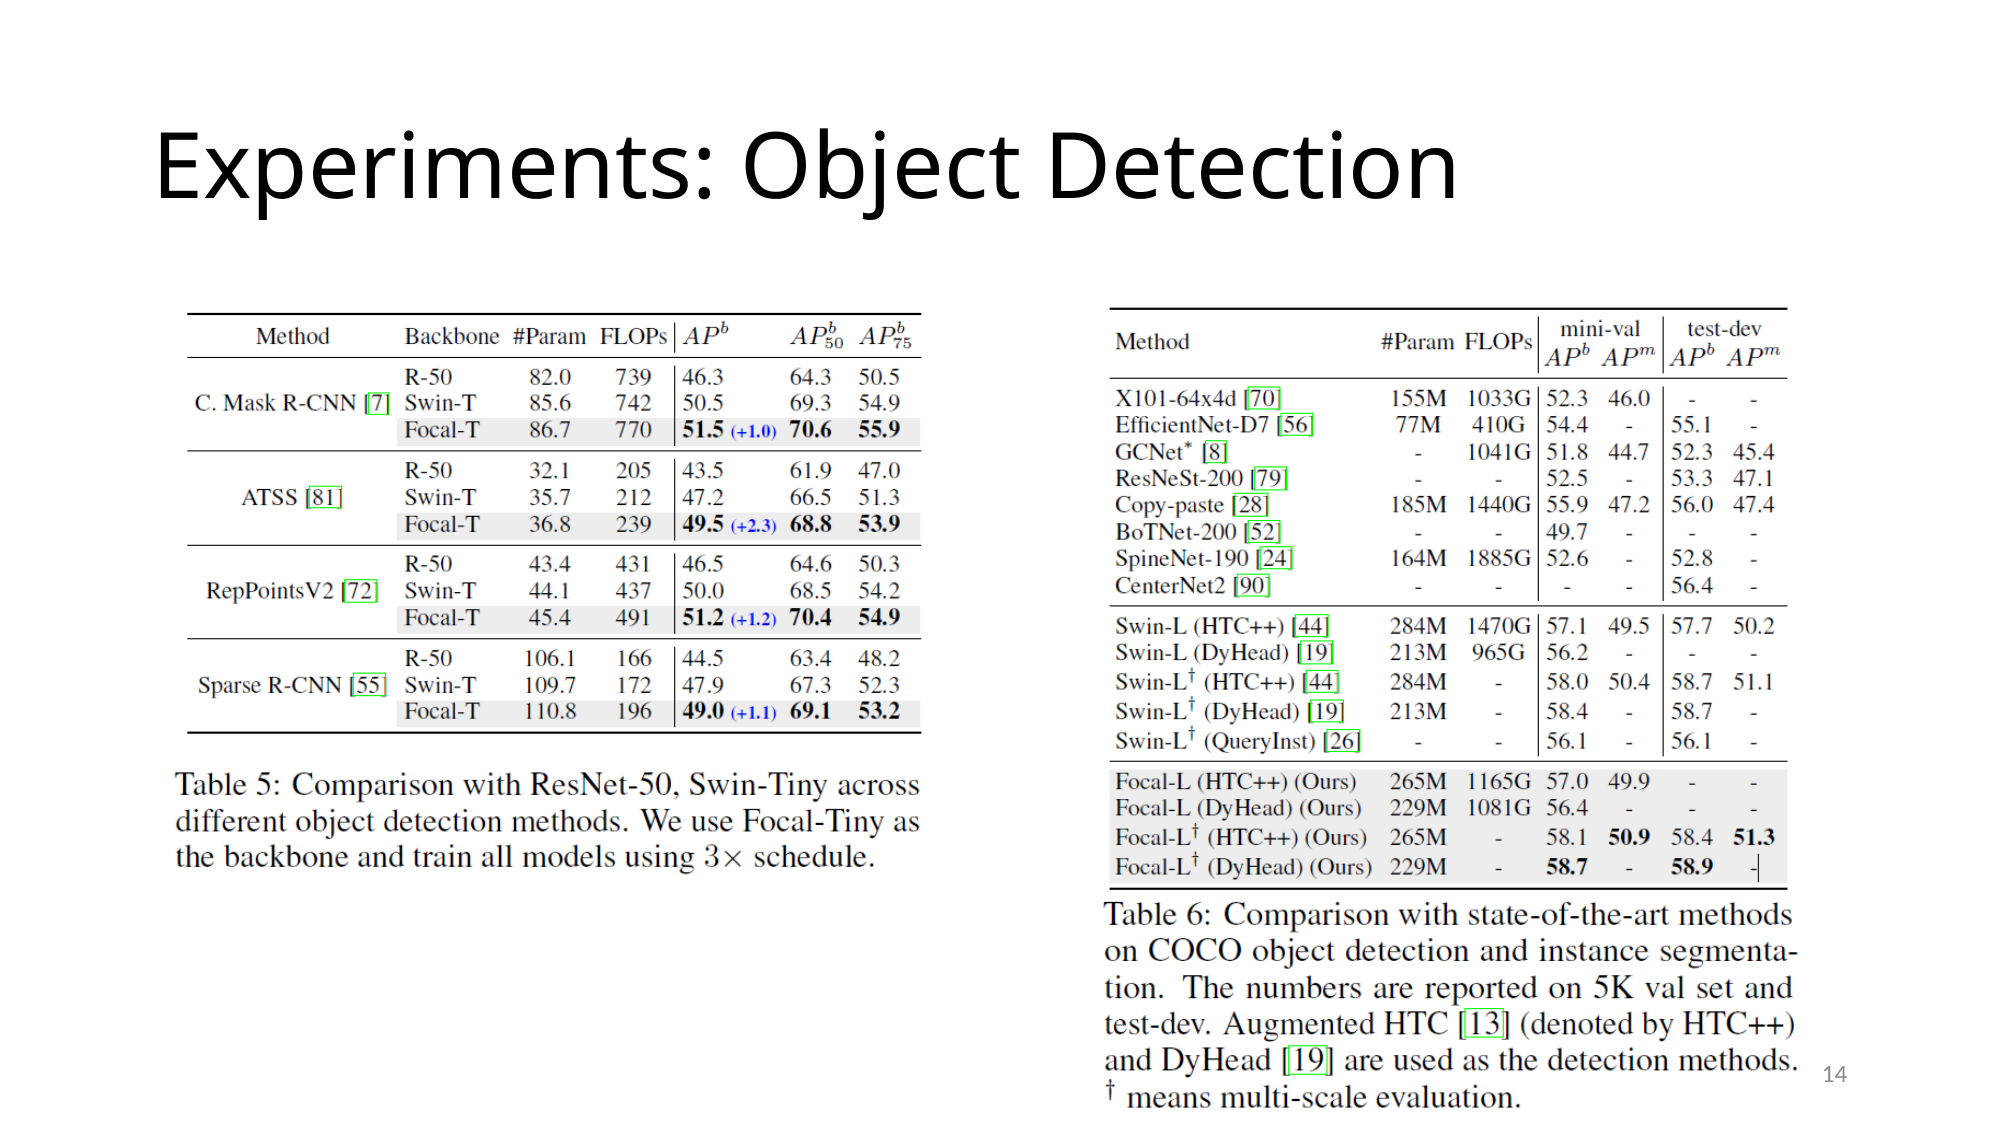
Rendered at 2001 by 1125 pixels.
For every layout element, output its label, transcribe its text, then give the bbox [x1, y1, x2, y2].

slide_number 14 [1805, 1042, 1863, 1103]
picture [168, 299, 931, 883]
title Experiments: Object Detection [137, 59, 1863, 278]
picture [1090, 299, 1805, 1123]
